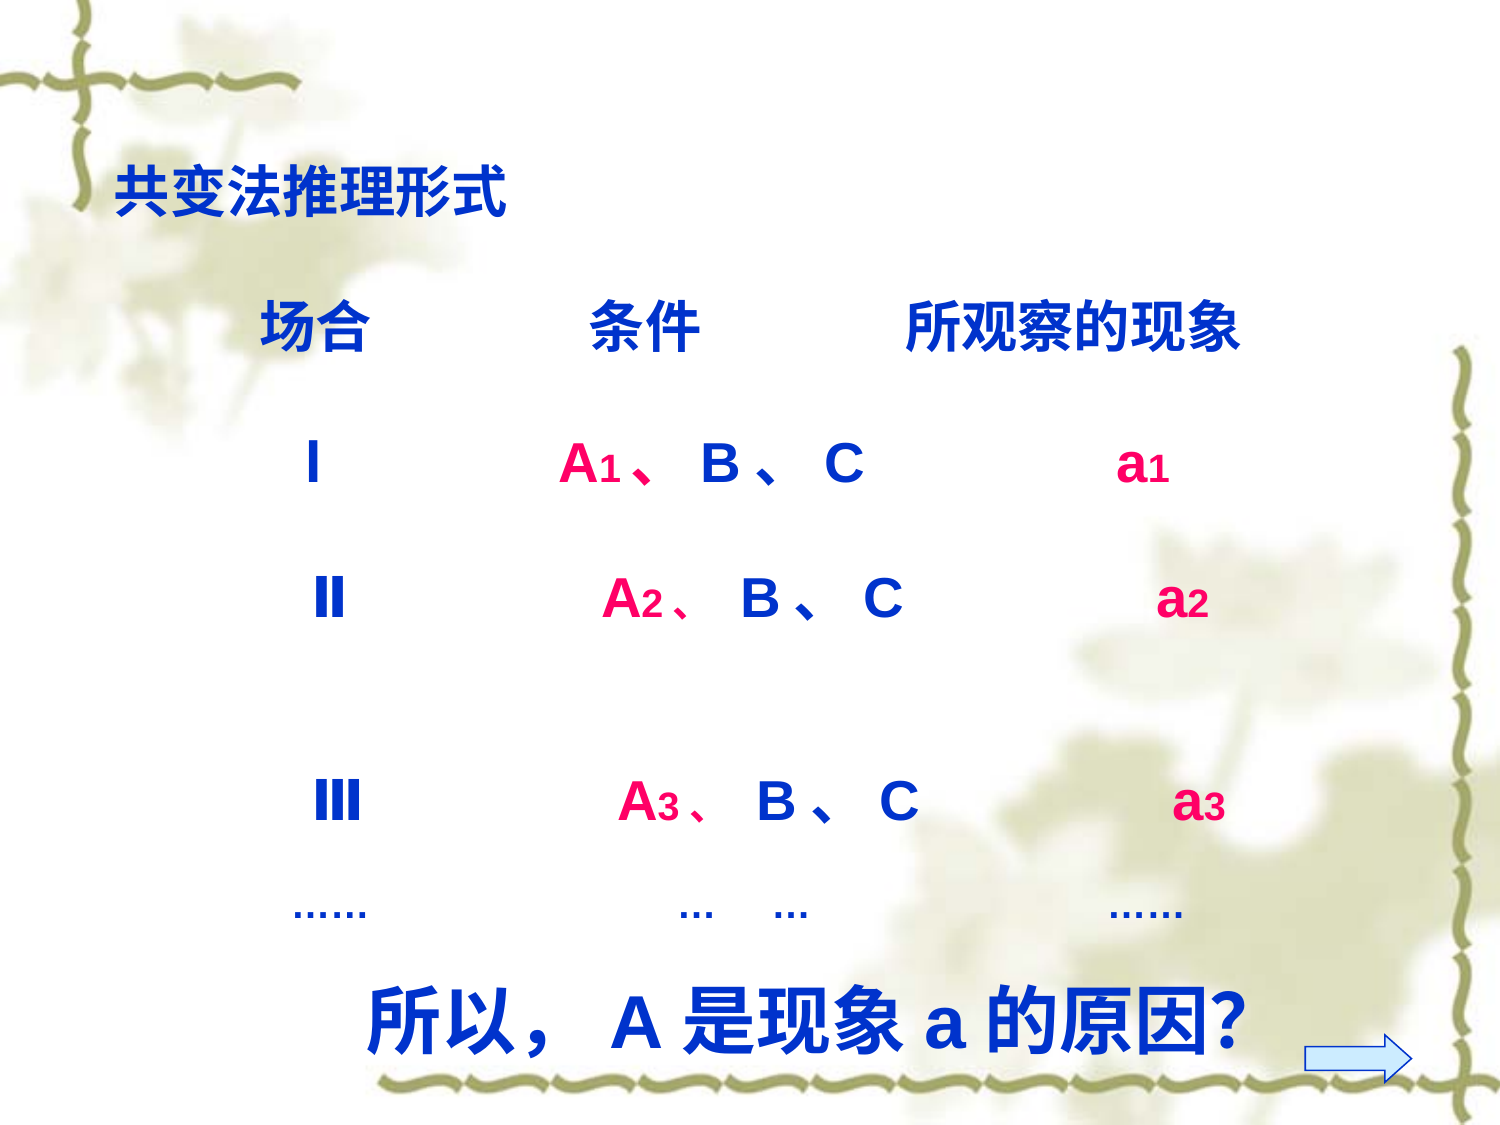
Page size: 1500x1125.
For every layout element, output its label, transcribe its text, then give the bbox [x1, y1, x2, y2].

picture [0, 0, 1500, 1125]
list 共变法推理形式 场合 条件 所观察的现象 Ⅰ A1、B、C a1 Ⅱ A2、 B、C a2 Ⅲ A3、 B、C a3 …… … … …… 所以，A是现象a的原因？ [98, 148, 1424, 1036]
text_box [1305, 1034, 1412, 1083]
